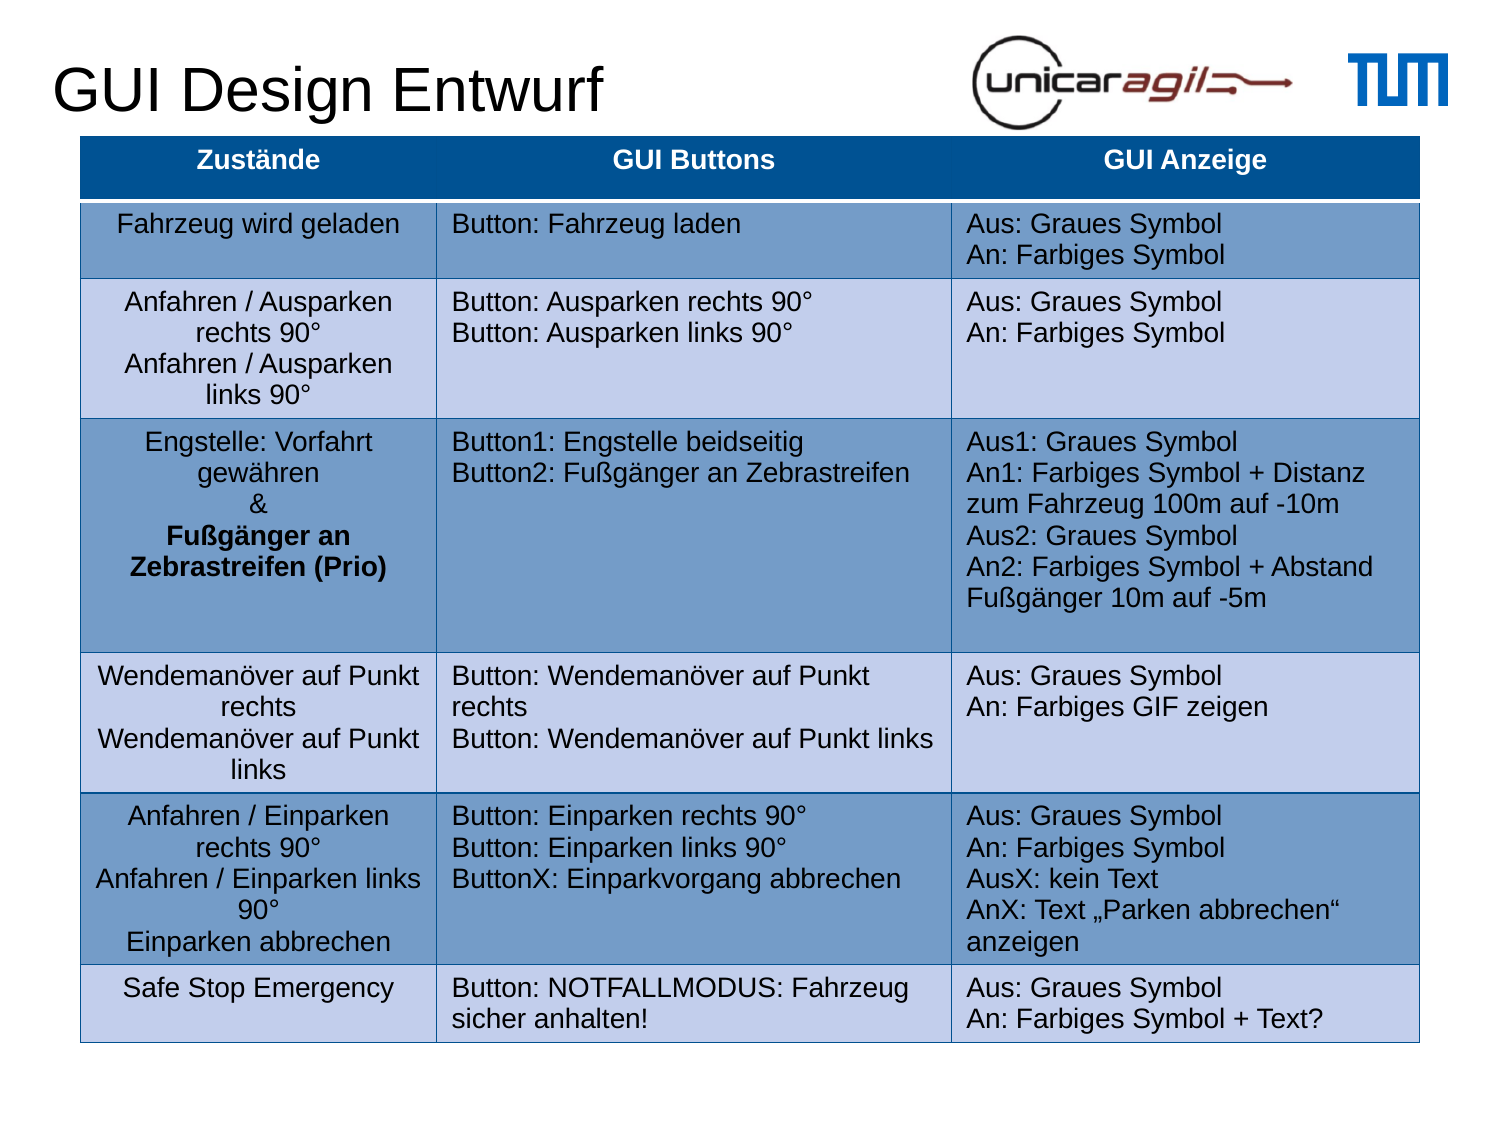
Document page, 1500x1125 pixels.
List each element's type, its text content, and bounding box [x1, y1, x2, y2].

table_cell Aus: Graues Symbol An: Farbiges GIF zeigen [952, 653, 1419, 792]
table_cell Button: Fahrzeug laden [437, 203, 951, 278]
table_header GUI Buttons [437, 137, 951, 199]
table_cell Aus1: Graues Symbol An1: Farbiges Symbol + Distanz zum Fahrzeug 100m auf -10m Aus2: Graues Symbol An2: Farbiges Symbol + Abstand Fußgänger 10m auf -5m [952, 419, 1419, 652]
table_cell Button: Einparken rechts 90° Button: Einparken links 90° ButtonX: Einparkvorgang abbrechen [437, 794, 951, 964]
table_cell Aus: Graues Symbol An: Farbiges Symbol + Text? [952, 965, 1419, 1042]
table_cell Safe Stop Emergency [81, 965, 436, 1042]
table_cell Engstelle: Vorfahrt gewähren & Fußgänger an Zebrastreifen (Prio) [81, 419, 436, 652]
table_cell Button1: Engstelle beidseitig Button2: Fußgänger an Zebrastreifen [437, 419, 951, 652]
table_cell Aus: Graues Symbol An: Farbiges Symbol [952, 279, 1419, 418]
picture [965, 27, 1298, 56]
table_cell Aus: Graues Symbol An: Farbiges Symbol AusX: kein Text AnX: Text „Parken abbrechen“ anzeigen [952, 794, 1419, 964]
table_cell Aus: Graues Symbol An: Farbiges Symbol [952, 203, 1419, 278]
table_cell Button: Ausparken rechts 90° Button: Ausparken links 90° [437, 279, 951, 418]
table_header Zustände [81, 137, 436, 199]
table_cell Button: NOTFALLMODUS: Fahrzeug sicher anhalten! [437, 965, 951, 1042]
table_header GUI Anzeige [952, 137, 1419, 199]
picture [965, 125, 1298, 131]
table_cell Anfahren / Einparken rechts 90° Anfahren / Einparken links 90° Einparken abbrechen [81, 794, 436, 964]
table_cell Wendemanöver auf Punkt rechts Wendemanöver auf Punkt links [81, 653, 436, 792]
table_cell Anfahren / Ausparken rechts 90° Anfahren / Ausparken links 90° [81, 279, 436, 418]
table_cell Button: Wendemanöver auf Punkt rechts Button: Wendemanöver auf Punkt links [437, 653, 951, 792]
table_cell Fahrzeug wird geladen [81, 203, 436, 278]
title GUI Design Entwurf [51, 56, 1449, 125]
